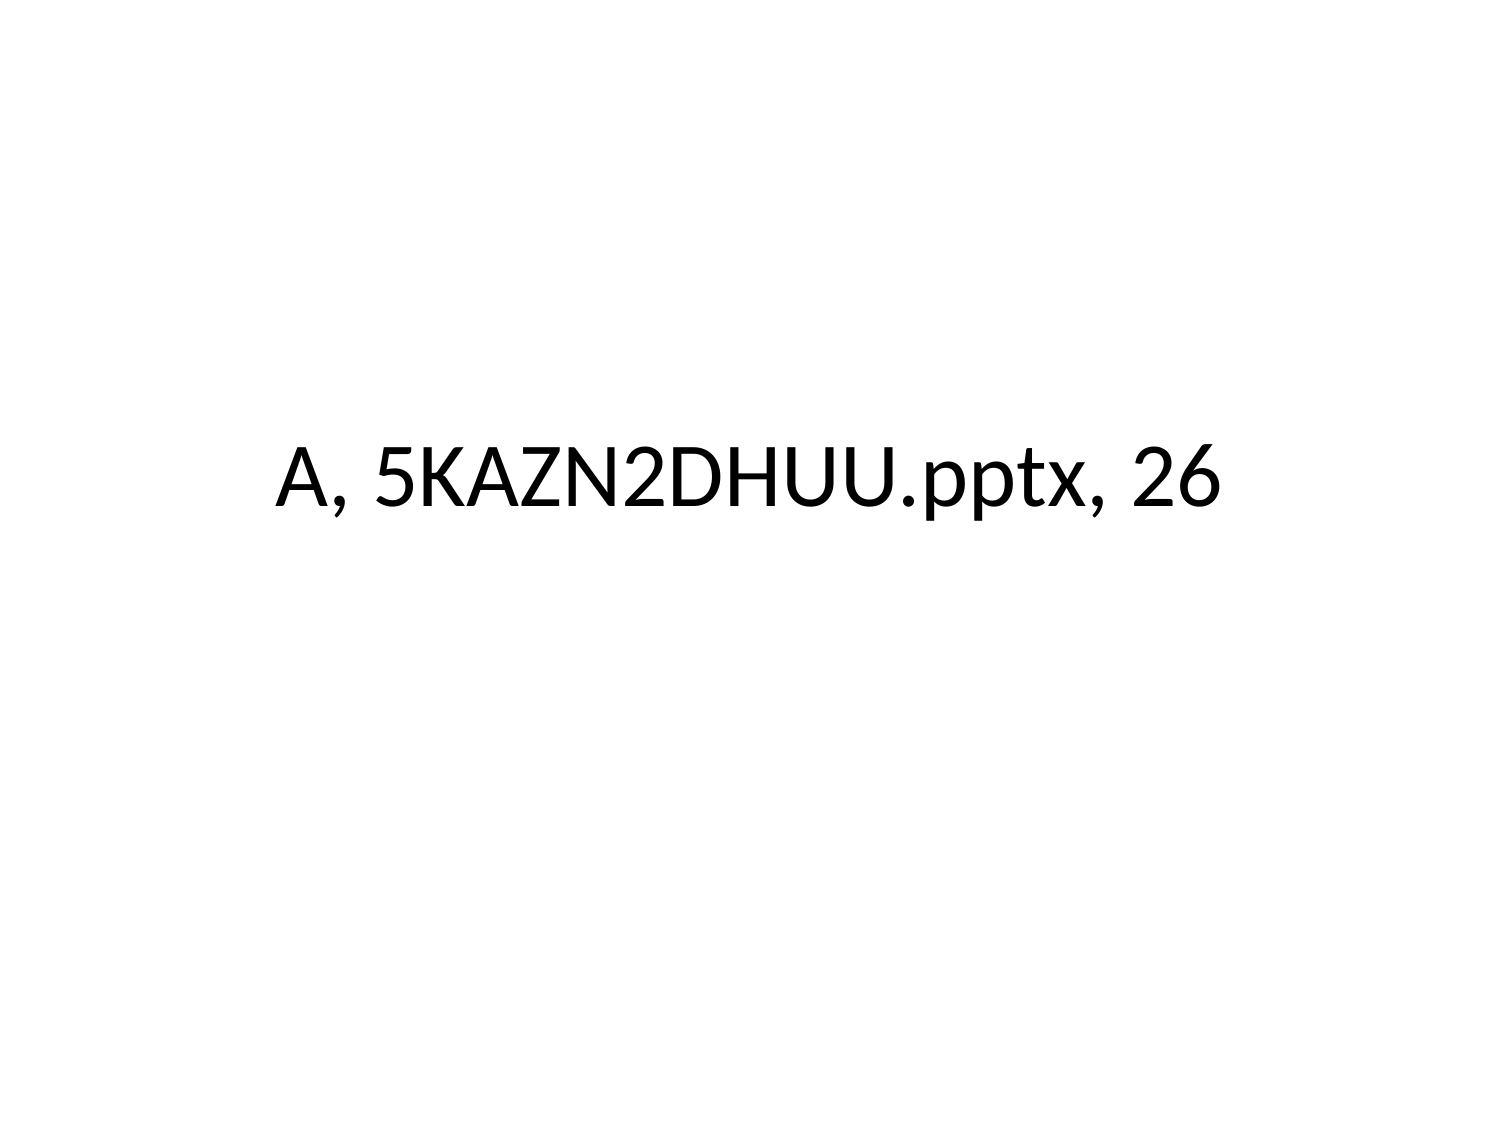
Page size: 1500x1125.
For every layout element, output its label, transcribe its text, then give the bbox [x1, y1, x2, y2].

title A, 5KAZN2DHUU.pptx, 26 [112, 349, 1388, 591]
